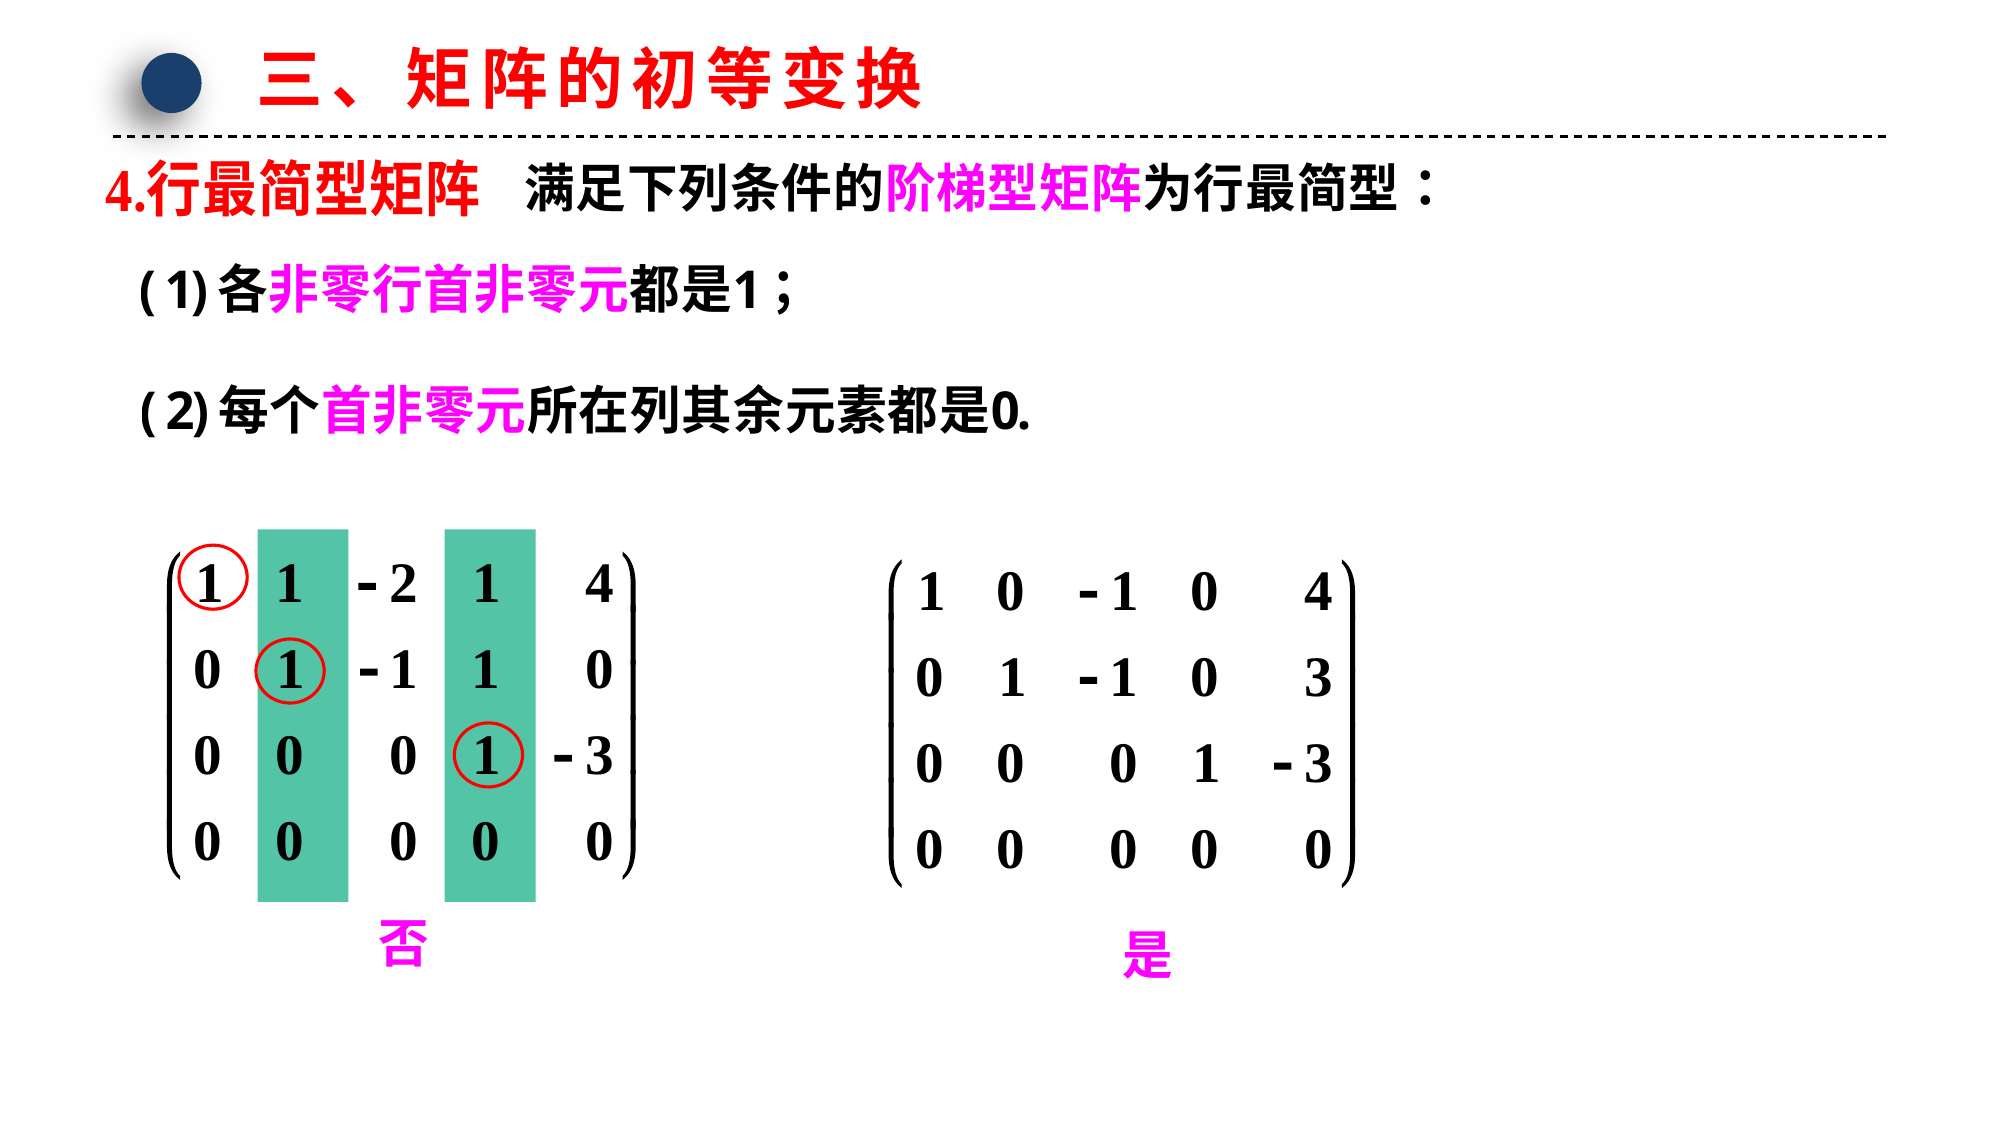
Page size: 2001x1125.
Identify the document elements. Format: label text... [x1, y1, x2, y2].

text_box 三、矩阵的初等变换 [241, 29, 1272, 124]
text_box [373, 914, 434, 975]
text_box [257, 529, 349, 539]
text_box [444, 529, 536, 539]
text_box [140, 51, 203, 115]
text_box [257, 889, 349, 902]
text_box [141, 255, 789, 326]
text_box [520, 155, 1430, 226]
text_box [1117, 922, 1181, 988]
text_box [98, 150, 492, 232]
text_box [444, 889, 536, 902]
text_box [877, 547, 1374, 897]
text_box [156, 539, 653, 889]
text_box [142, 377, 1039, 448]
